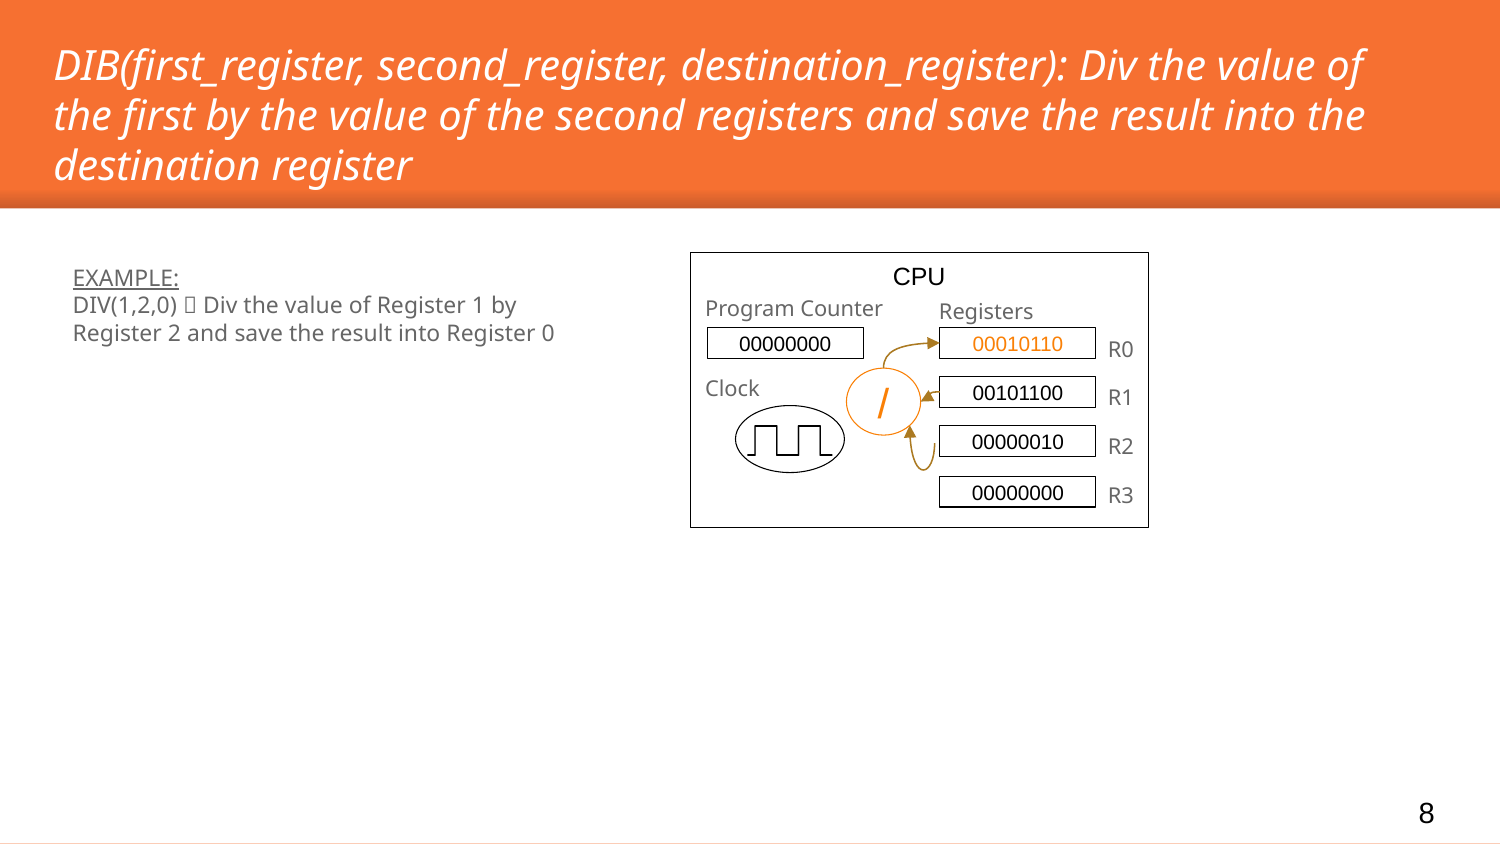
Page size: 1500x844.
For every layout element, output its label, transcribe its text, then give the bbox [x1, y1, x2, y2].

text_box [909, 424, 935, 444]
text_box R3 [1093, 474, 1152, 515]
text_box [898, 327, 925, 384]
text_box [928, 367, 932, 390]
picture [747, 395, 833, 483]
text_box [838, 420, 847, 458]
slide_number 8 [1403, 779, 1494, 844]
text_box Program Counter [690, 287, 932, 328]
text_box DIB(first_register, second_register, destination_register): Div the value of the first by the value of the second registers and save the result into the destination register [38, 23, 1436, 199]
text_box 00000010 [938, 424, 1098, 459]
text_box R2 [1093, 425, 1152, 467]
text_box 00010110 [938, 332, 1093, 360]
text_box R1 [1093, 376, 1152, 418]
text_box R0 [1093, 327, 1152, 369]
text_box 00000000 [705, 328, 865, 360]
text_box Clock [690, 367, 870, 408]
text_box 00000000 [938, 474, 1098, 509]
text_box CPU [688, 251, 1150, 529]
text_box [733, 420, 742, 458]
text_box / [844, 366, 922, 438]
text_box Registers [924, 290, 1165, 332]
text_box EXAMPLE: DIV(1,2,0)  Div the value of Register 1 by Register 2 and save the result into Register 0 [57, 255, 596, 383]
text_box 00101100 [938, 374, 1098, 409]
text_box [920, 391, 941, 402]
